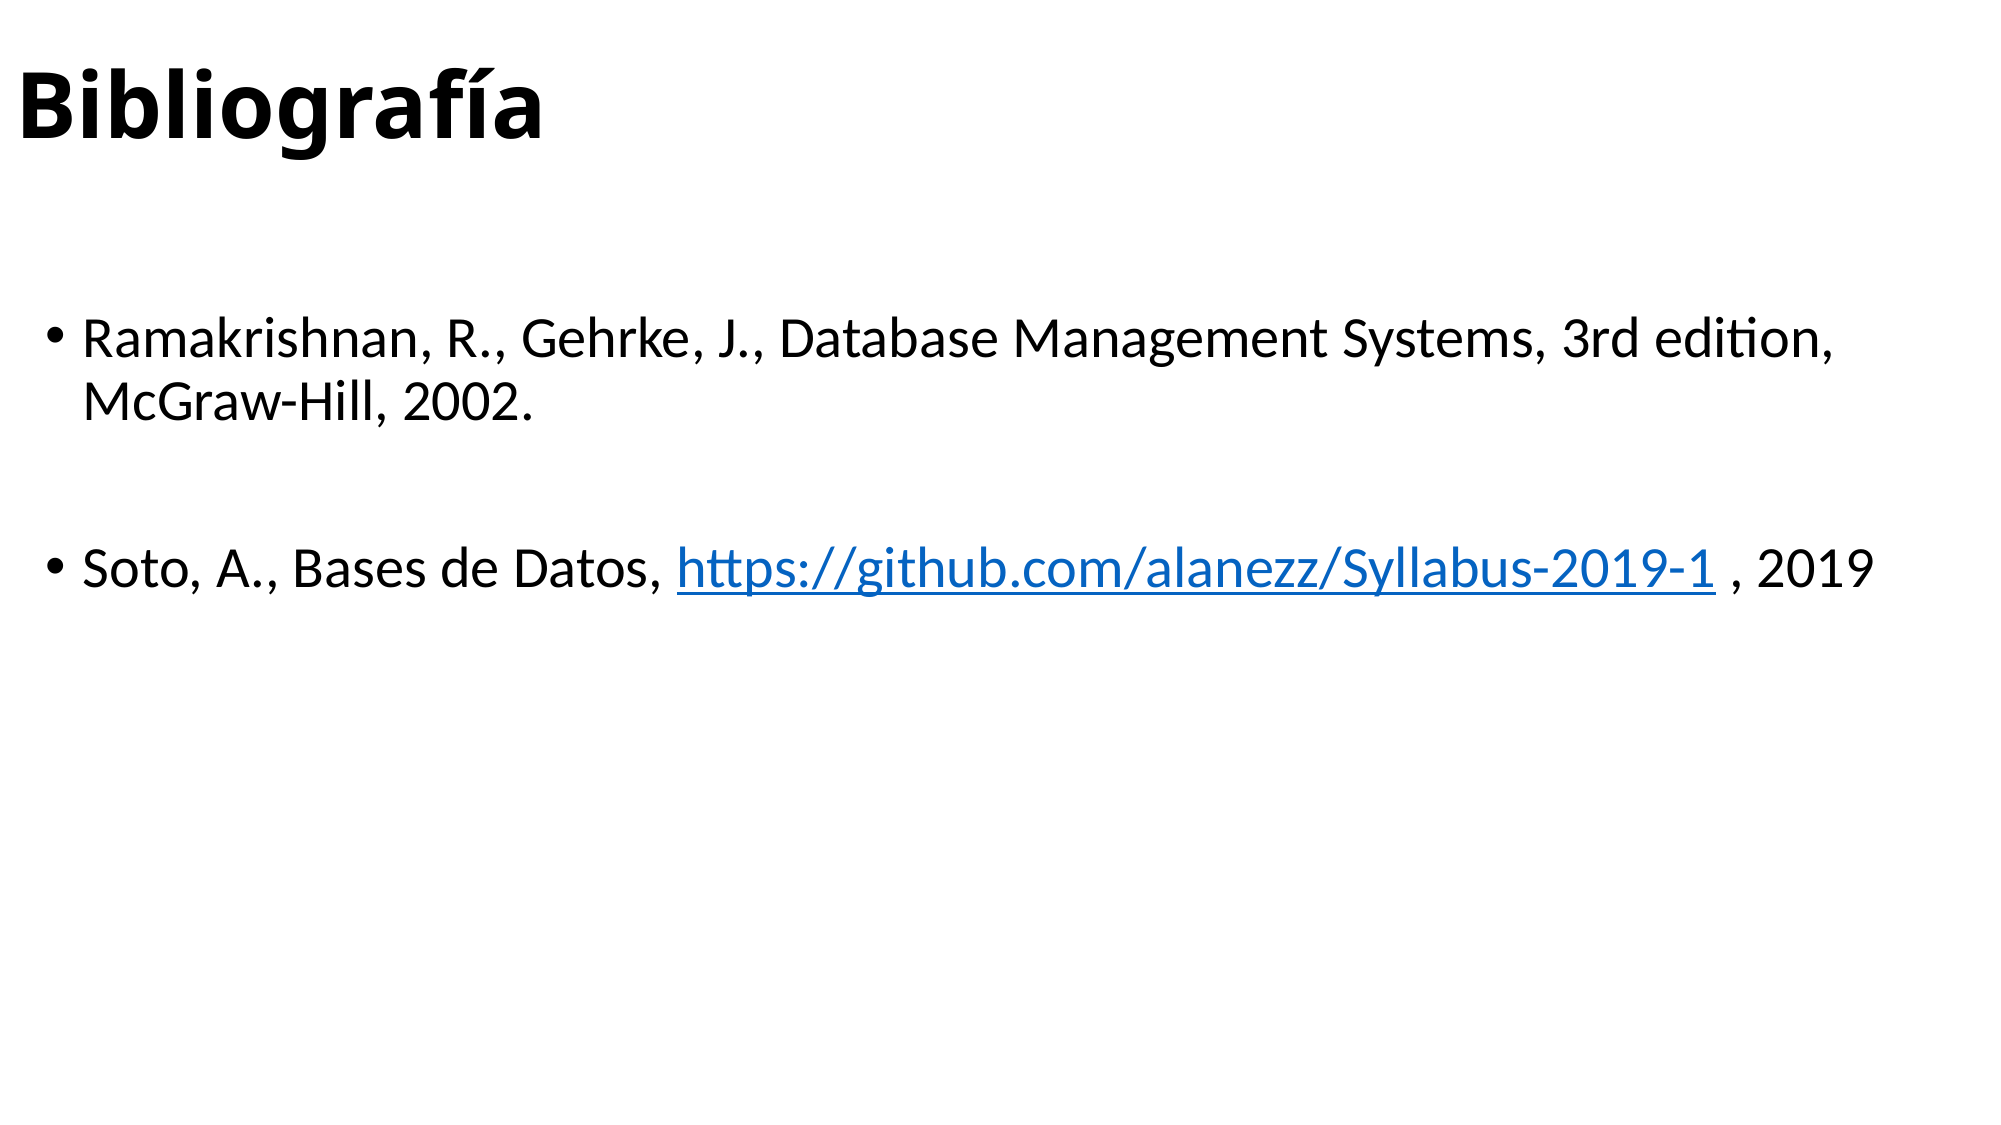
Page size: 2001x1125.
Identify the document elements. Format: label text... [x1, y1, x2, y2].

title Bibliografía [0, 0, 1725, 218]
list Ramakrishnan, R., Gehrke, J., Database Management Systems, 3rd edition, McGraw-Hill, 2002. Soto, A., Bases de Datos, https://github.com/alanezz/Syllabus-2019-1 , 2019 [30, 299, 1932, 1072]
